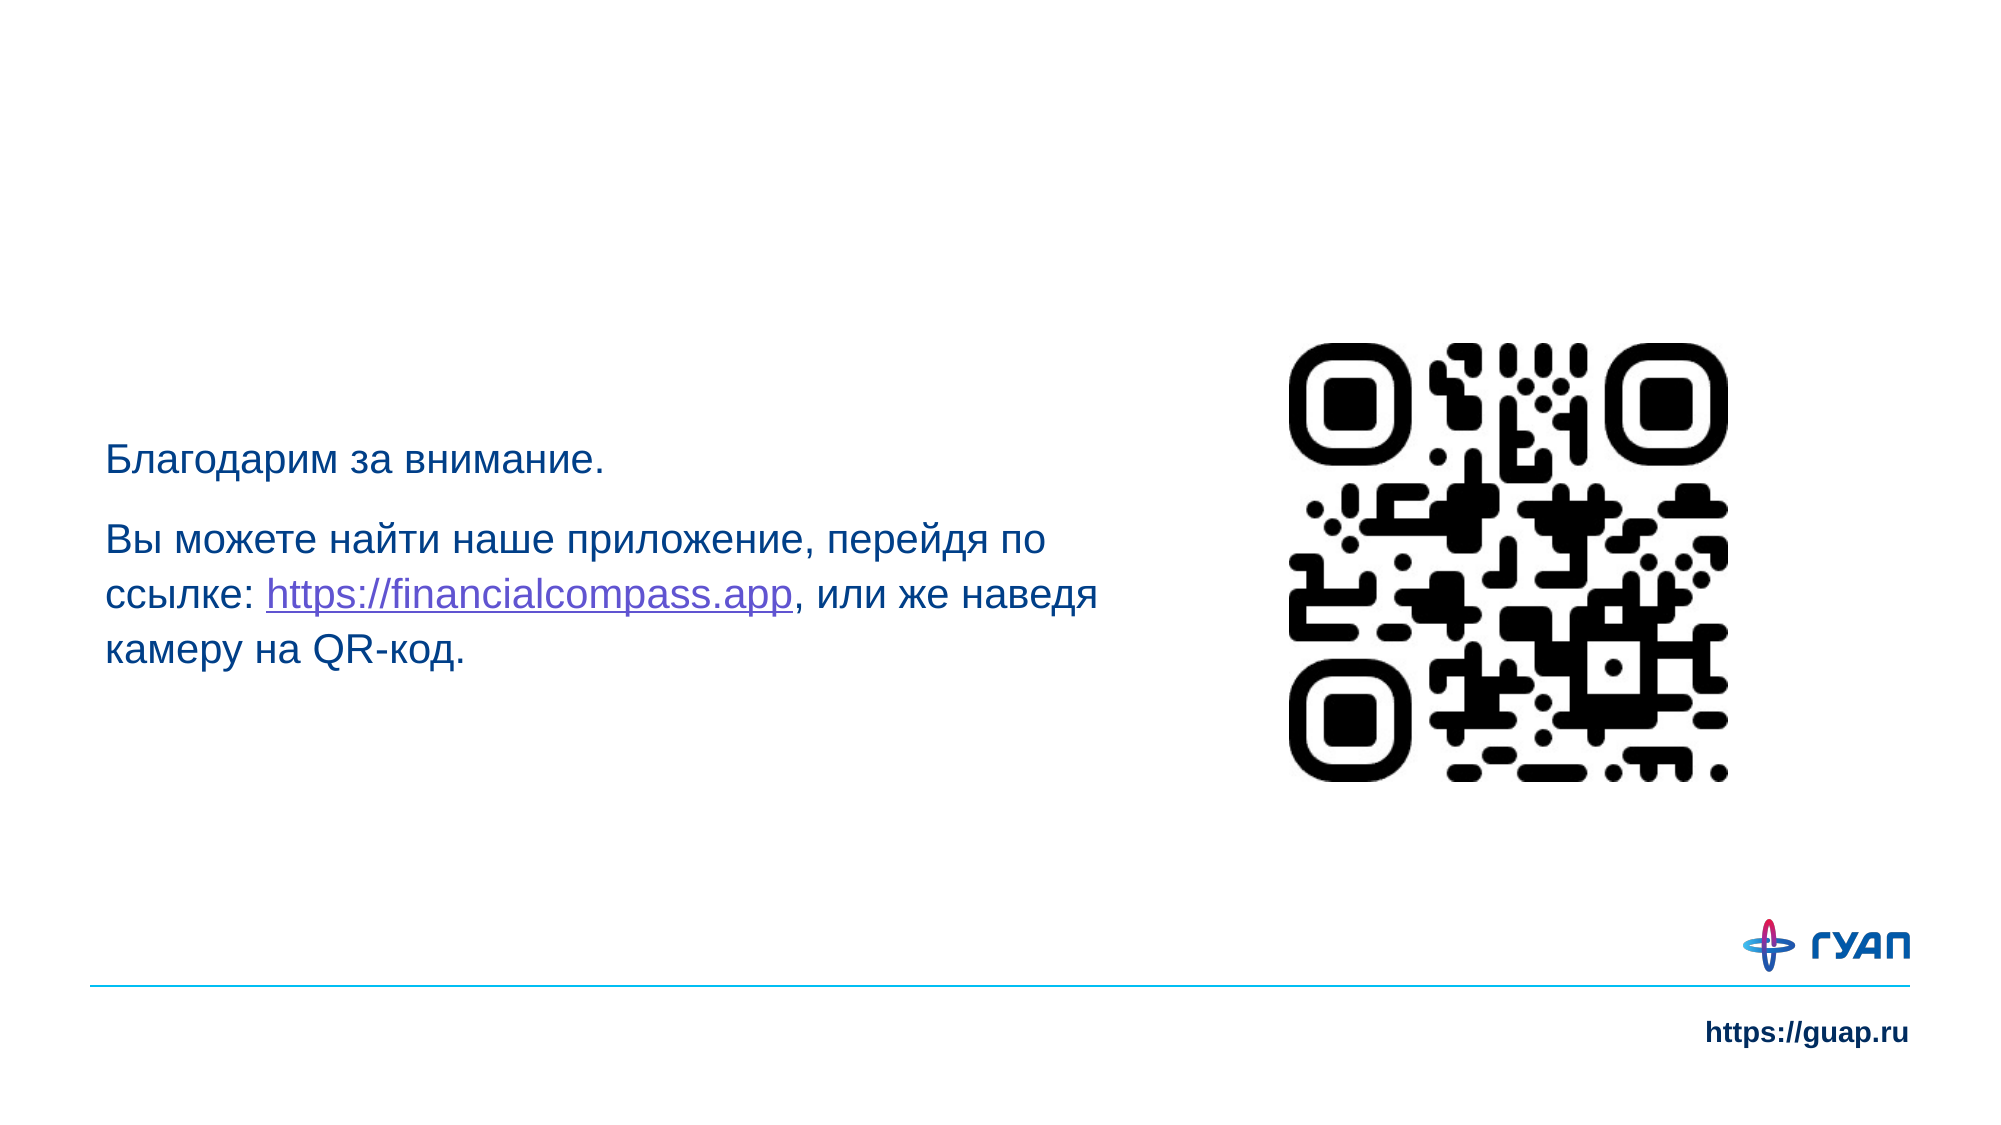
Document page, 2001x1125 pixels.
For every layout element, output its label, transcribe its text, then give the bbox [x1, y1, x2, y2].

picture [1743, 919, 1910, 972]
picture [1289, 343, 1728, 782]
text_box Благодарим за внимание. Вы можете найти наше приложение, перейдя по ссылке: https://financialcompass.app, или же наведя камеру на QR-код. [90, 419, 1185, 706]
